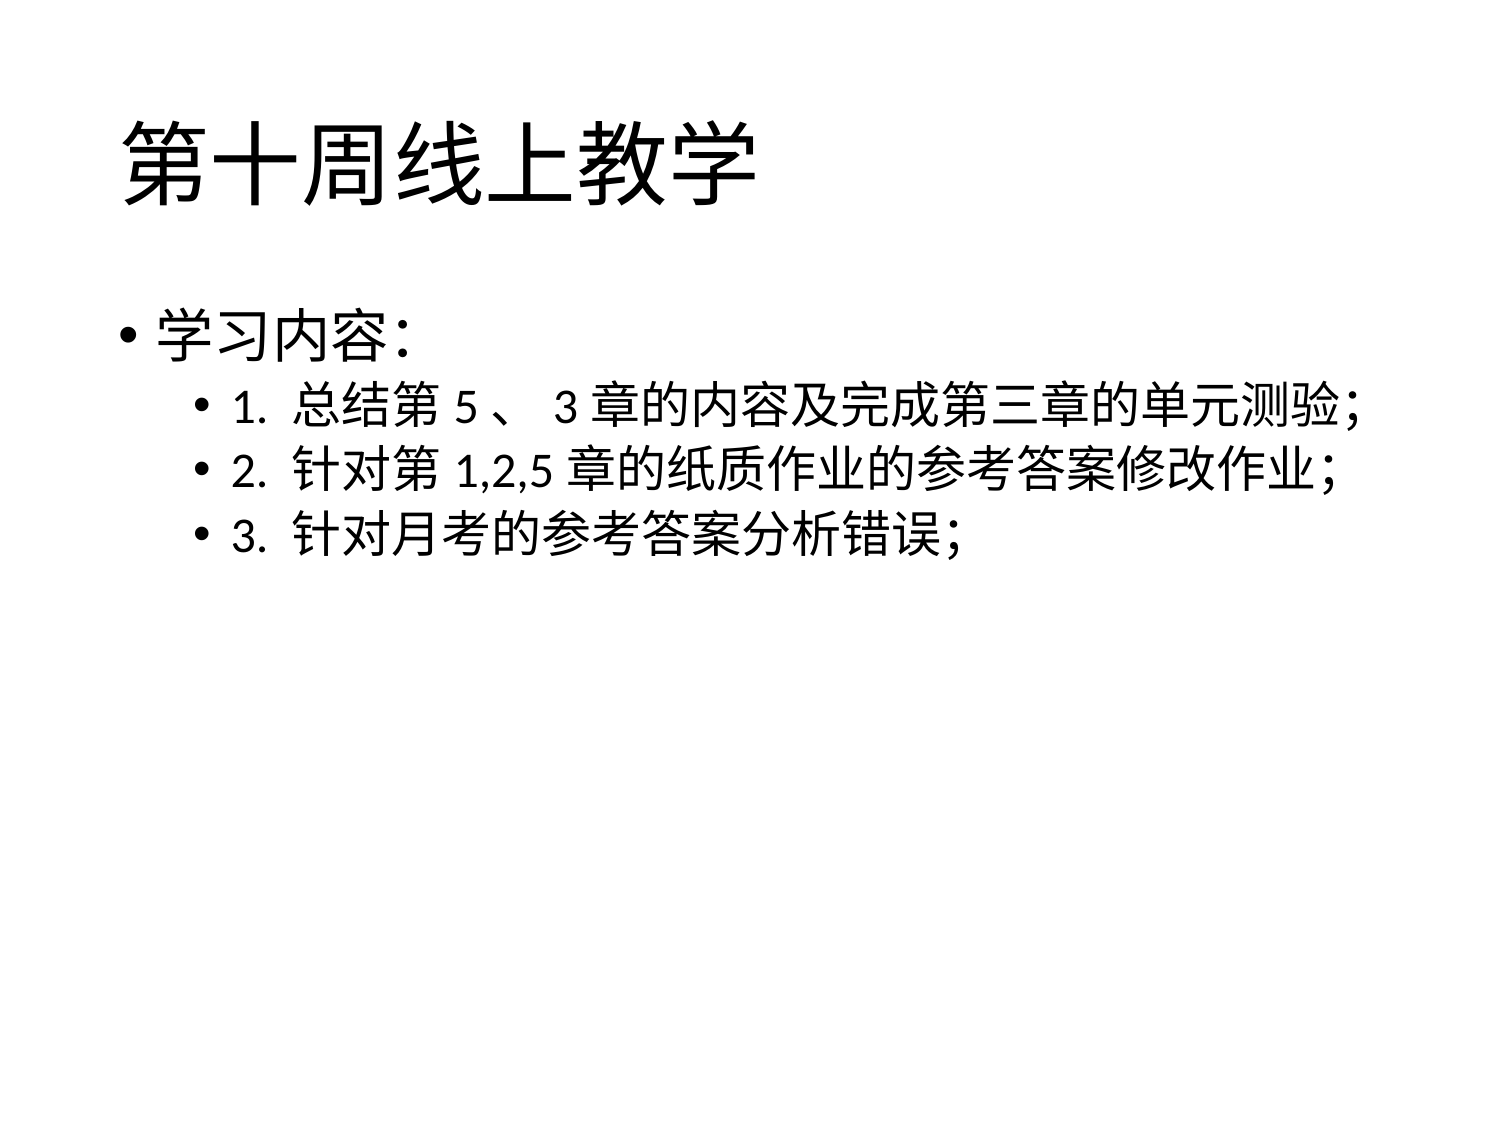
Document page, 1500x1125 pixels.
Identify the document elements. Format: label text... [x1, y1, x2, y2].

list 学习内容： 1. 总结第5、3章的内容及完成第三章的单元测验； 2. 针对第1,2,5章的纸质作业的参考答案修改作业； 3. 针对月考的参考答案分析错误； [103, 299, 1397, 1014]
title 第十周线上教学 [103, 59, 1397, 278]
